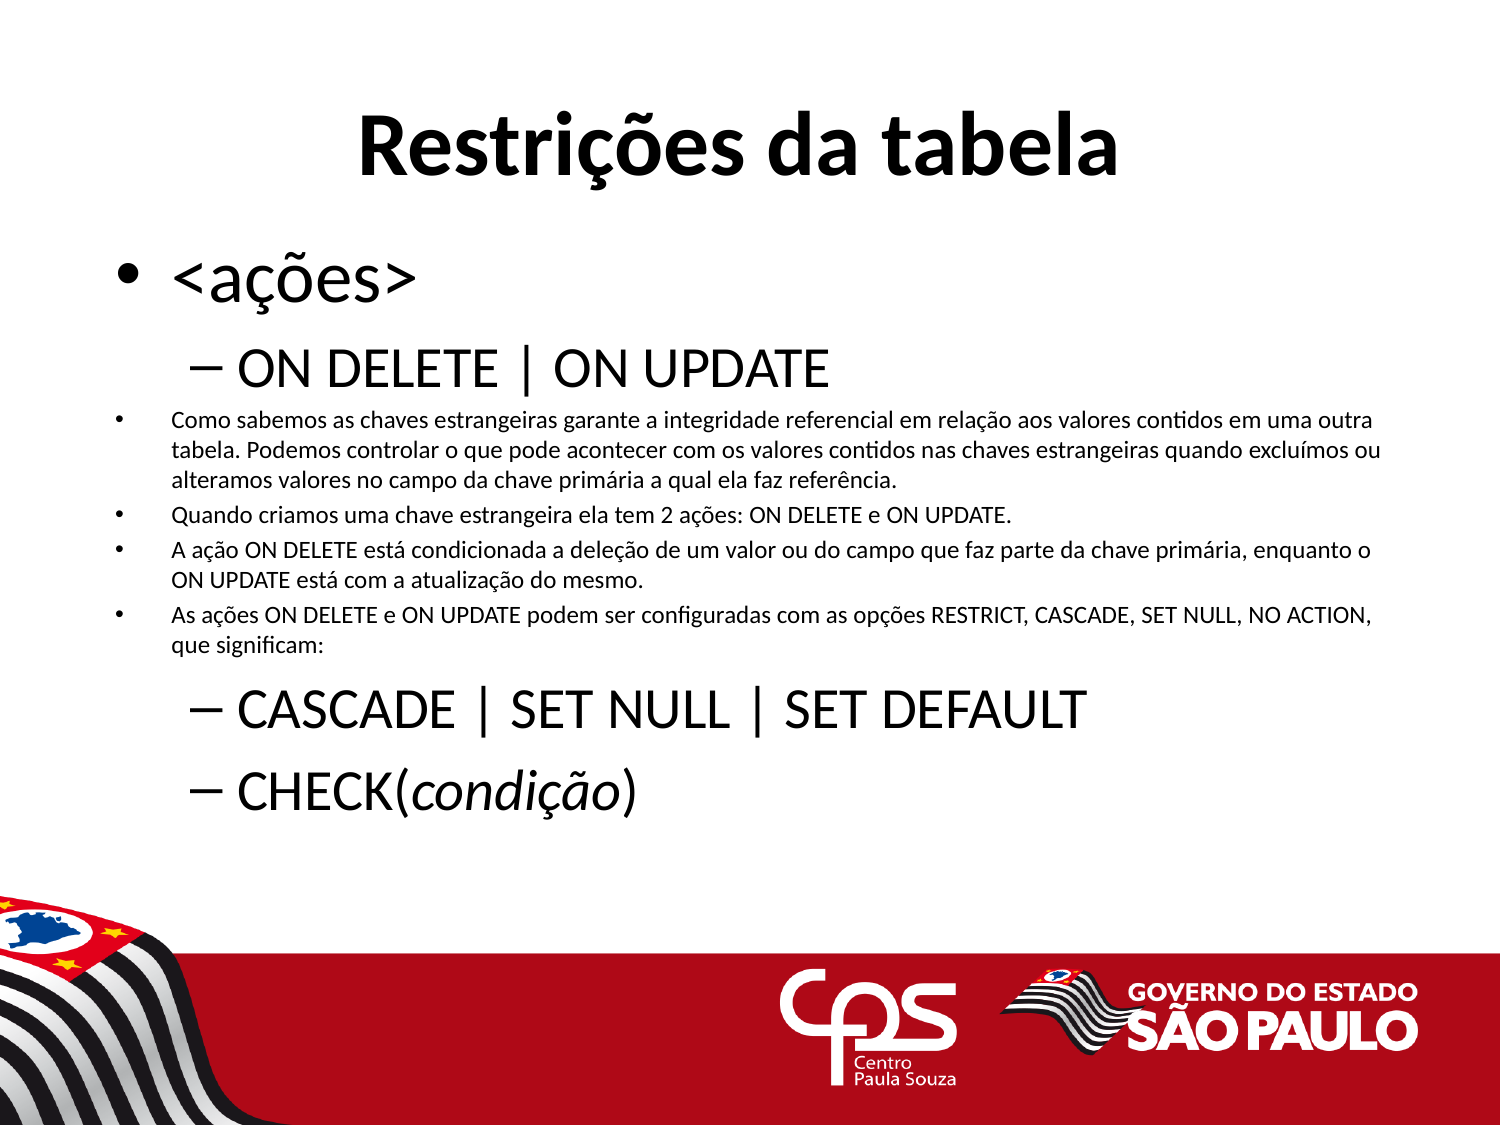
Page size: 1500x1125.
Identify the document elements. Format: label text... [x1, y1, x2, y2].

text_box <ações> ON DELETE | ON UPDATE Como sabemos as chaves estrangeiras garante a integridade referencial em relação aos valores contidos em uma outra tabela. Podemos controlar o que pode acontecer com os valores contidos nas chaves estrangeiras quando excluímos ou alteramos valores no campo da chave primária a qual ela faz referência. Quando criamos uma chave estrangeira ela tem 2 ações: ON DELETE e ON UPDATE. A ação ON DELETE está condicionada a deleção de um valor ou do campo que faz parte da chave primária, enquanto o ON UPDATE está com a atualização do mesmo. As ações ON DELETE e ON UPDATE podem ser configuradas com as opções RESTRICT, CASCADE, SET NULL, NO ACTION, que significam: CASCADE | SET NULL | SET DEFAULT CHECK(condição) [100, 219, 1407, 905]
title Restrições da tabela [75, 45, 1425, 233]
picture [0, 896, 1500, 1125]
